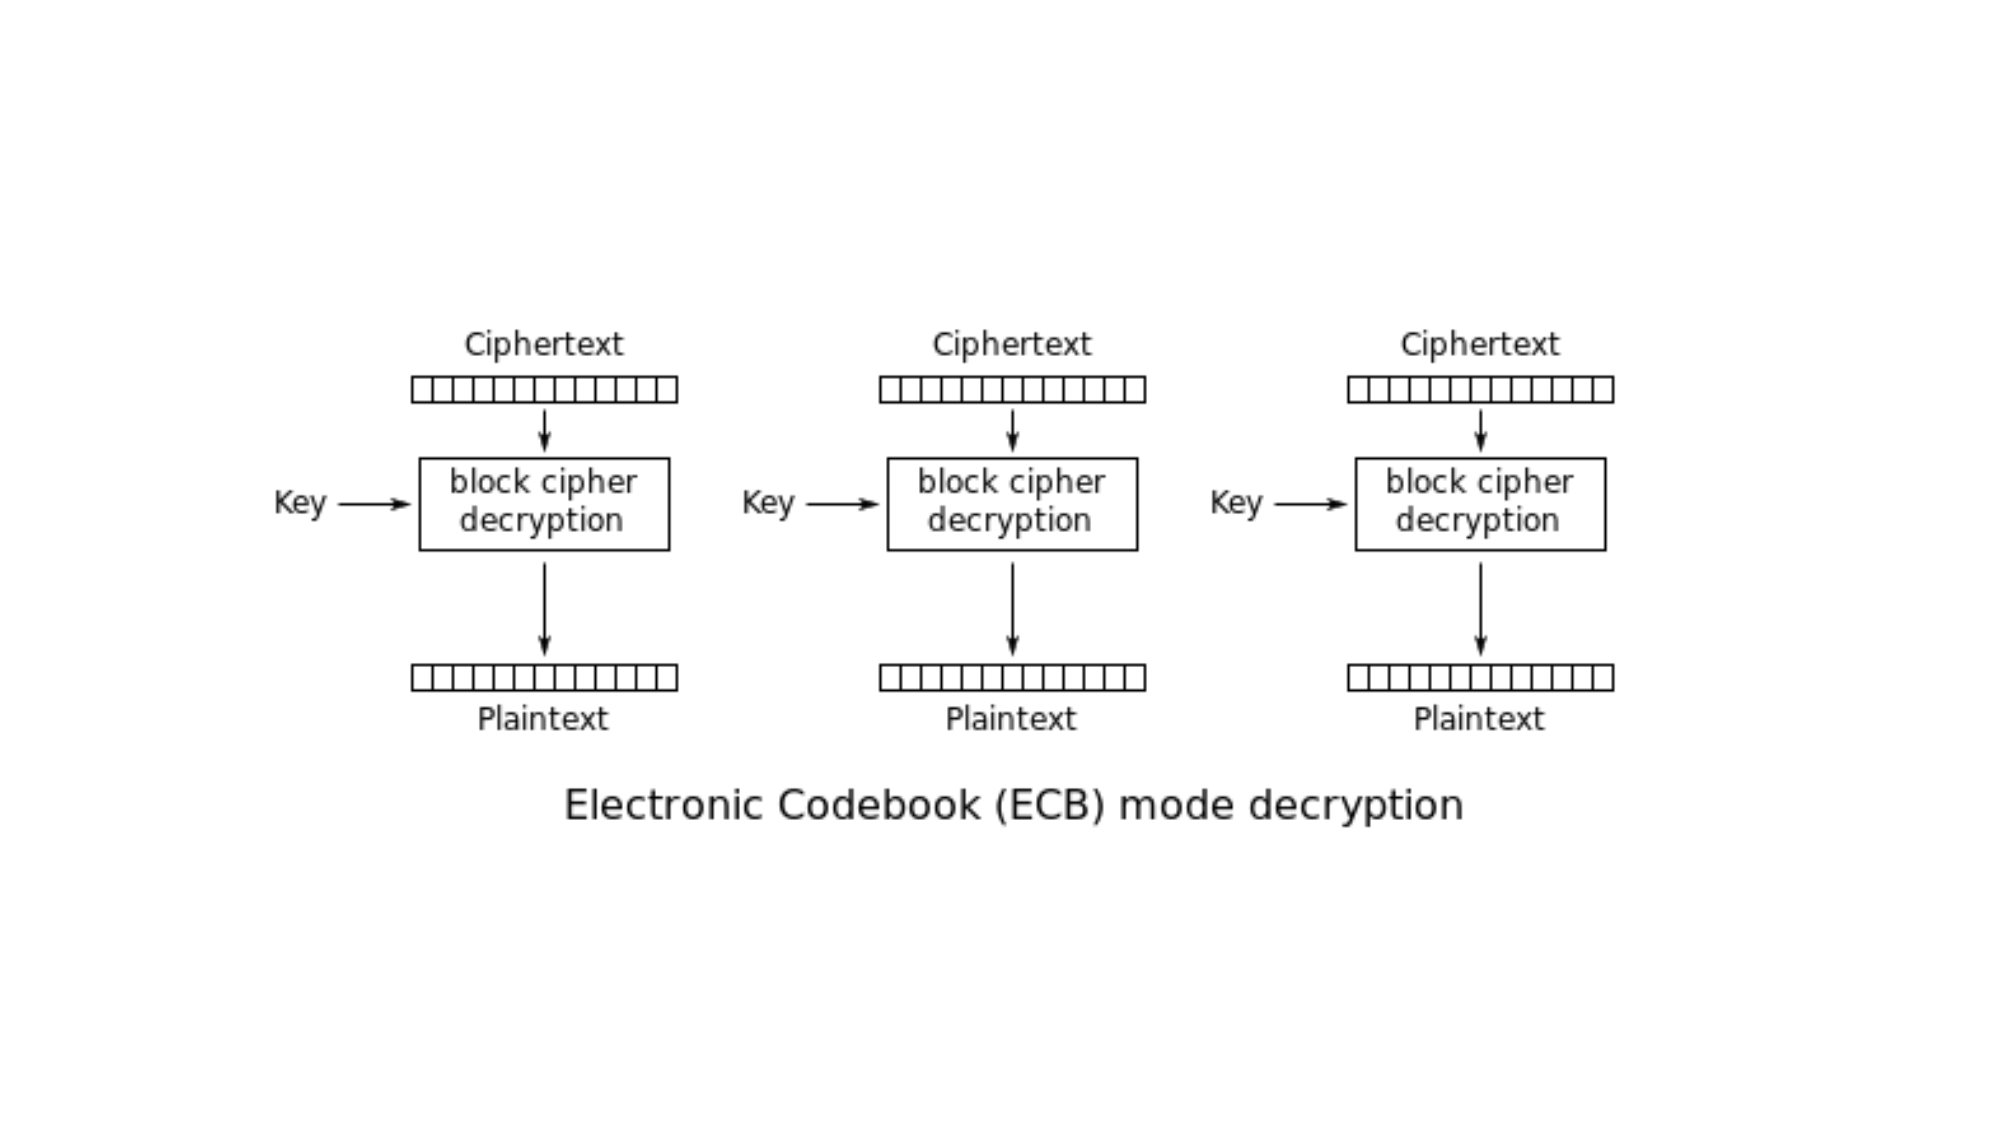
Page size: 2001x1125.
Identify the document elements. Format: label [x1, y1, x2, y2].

list [193, 254, 1722, 871]
